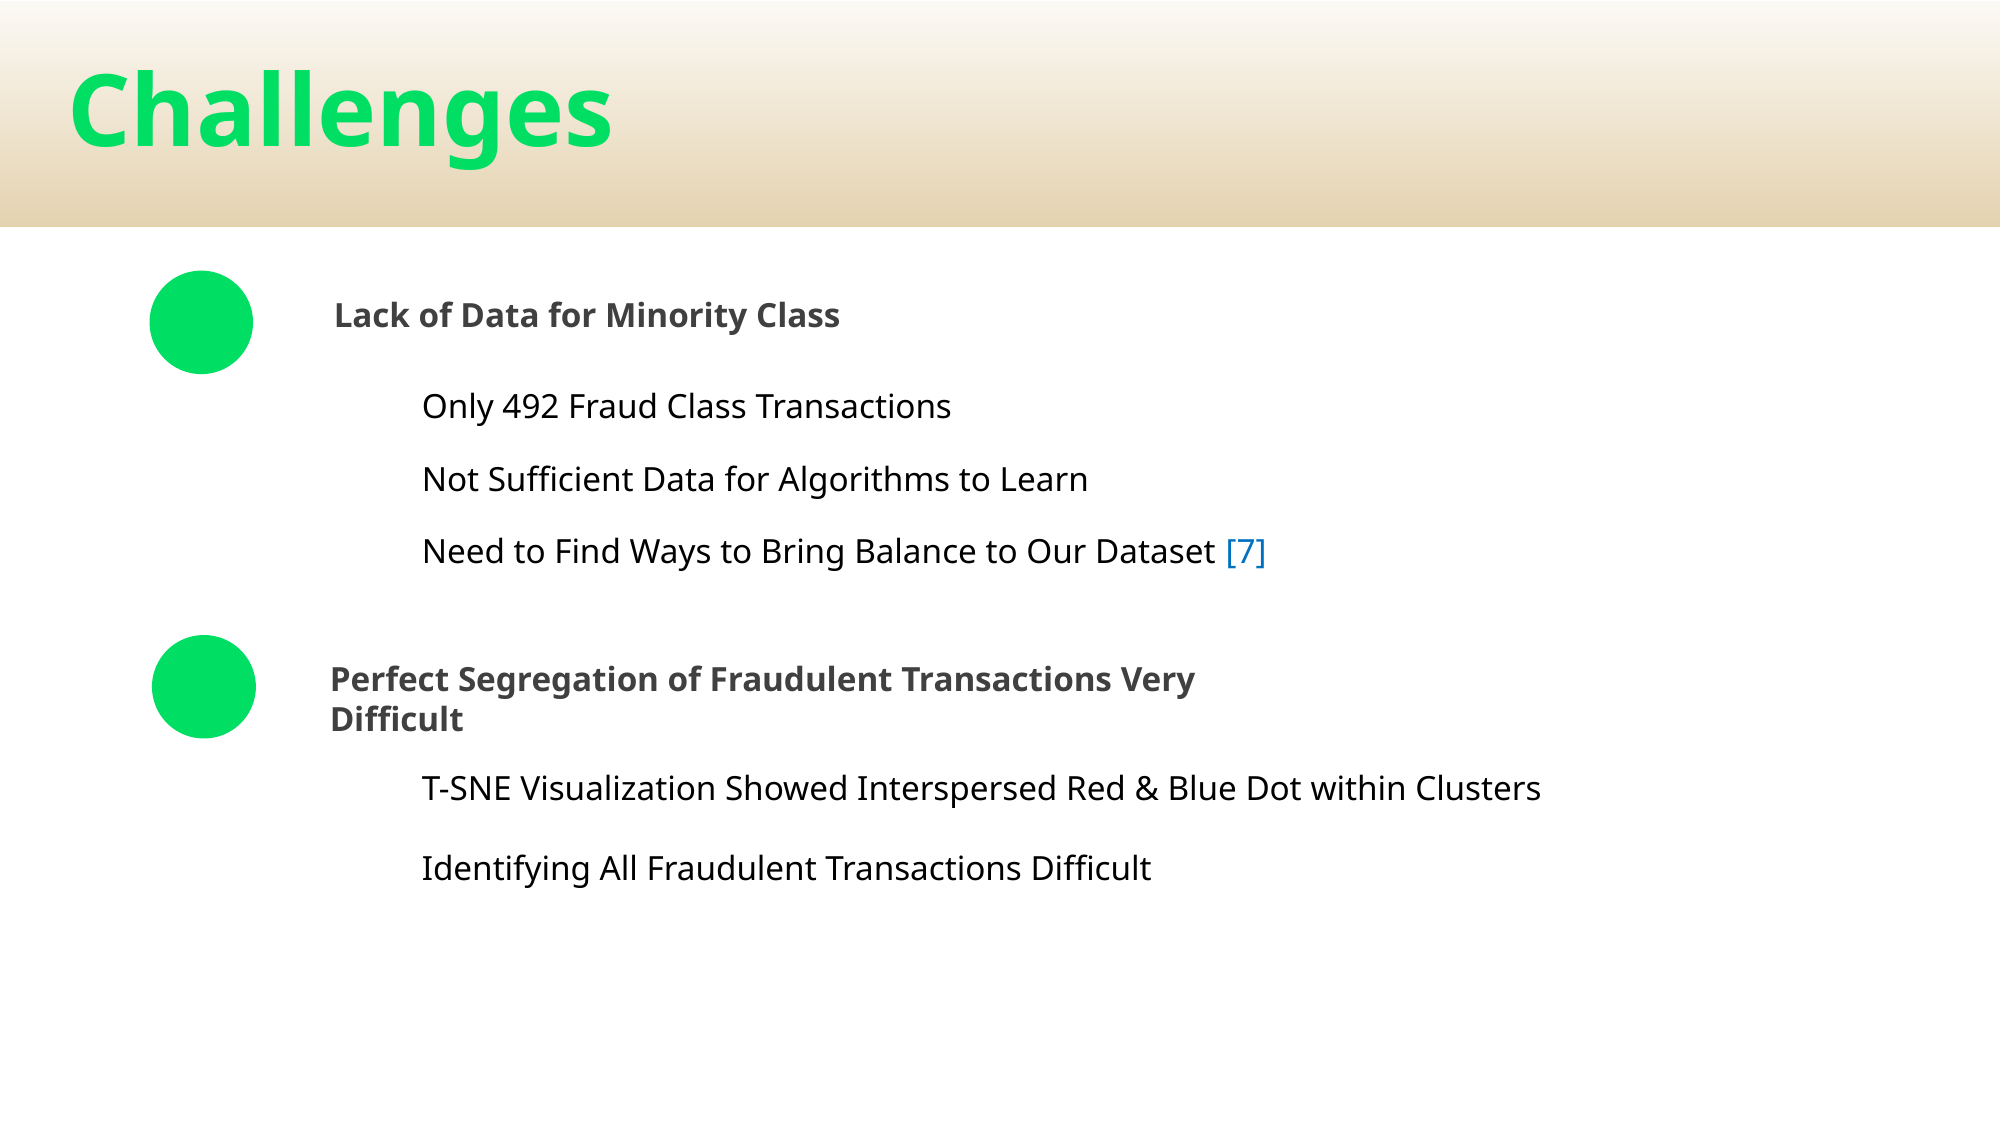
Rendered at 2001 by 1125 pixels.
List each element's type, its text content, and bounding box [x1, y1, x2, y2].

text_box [151, 634, 1336, 739]
text_box Not Sufficient Data for Algorithms to Learn [407, 450, 1410, 506]
text_box T-SNE Visualization Showed Interspersed Red & Blue Dot within Clusters [407, 759, 1566, 815]
text_box Identifying All Fraudulent Transactions Difficult [407, 839, 1410, 895]
text_box Only 492 Fraud Class Transactions [407, 377, 1410, 433]
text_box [149, 270, 1166, 375]
title Challenges [0, 1, 2000, 227]
text_box Need to Find Ways to Bring Balance to Our Dataset [7] [407, 522, 1450, 578]
